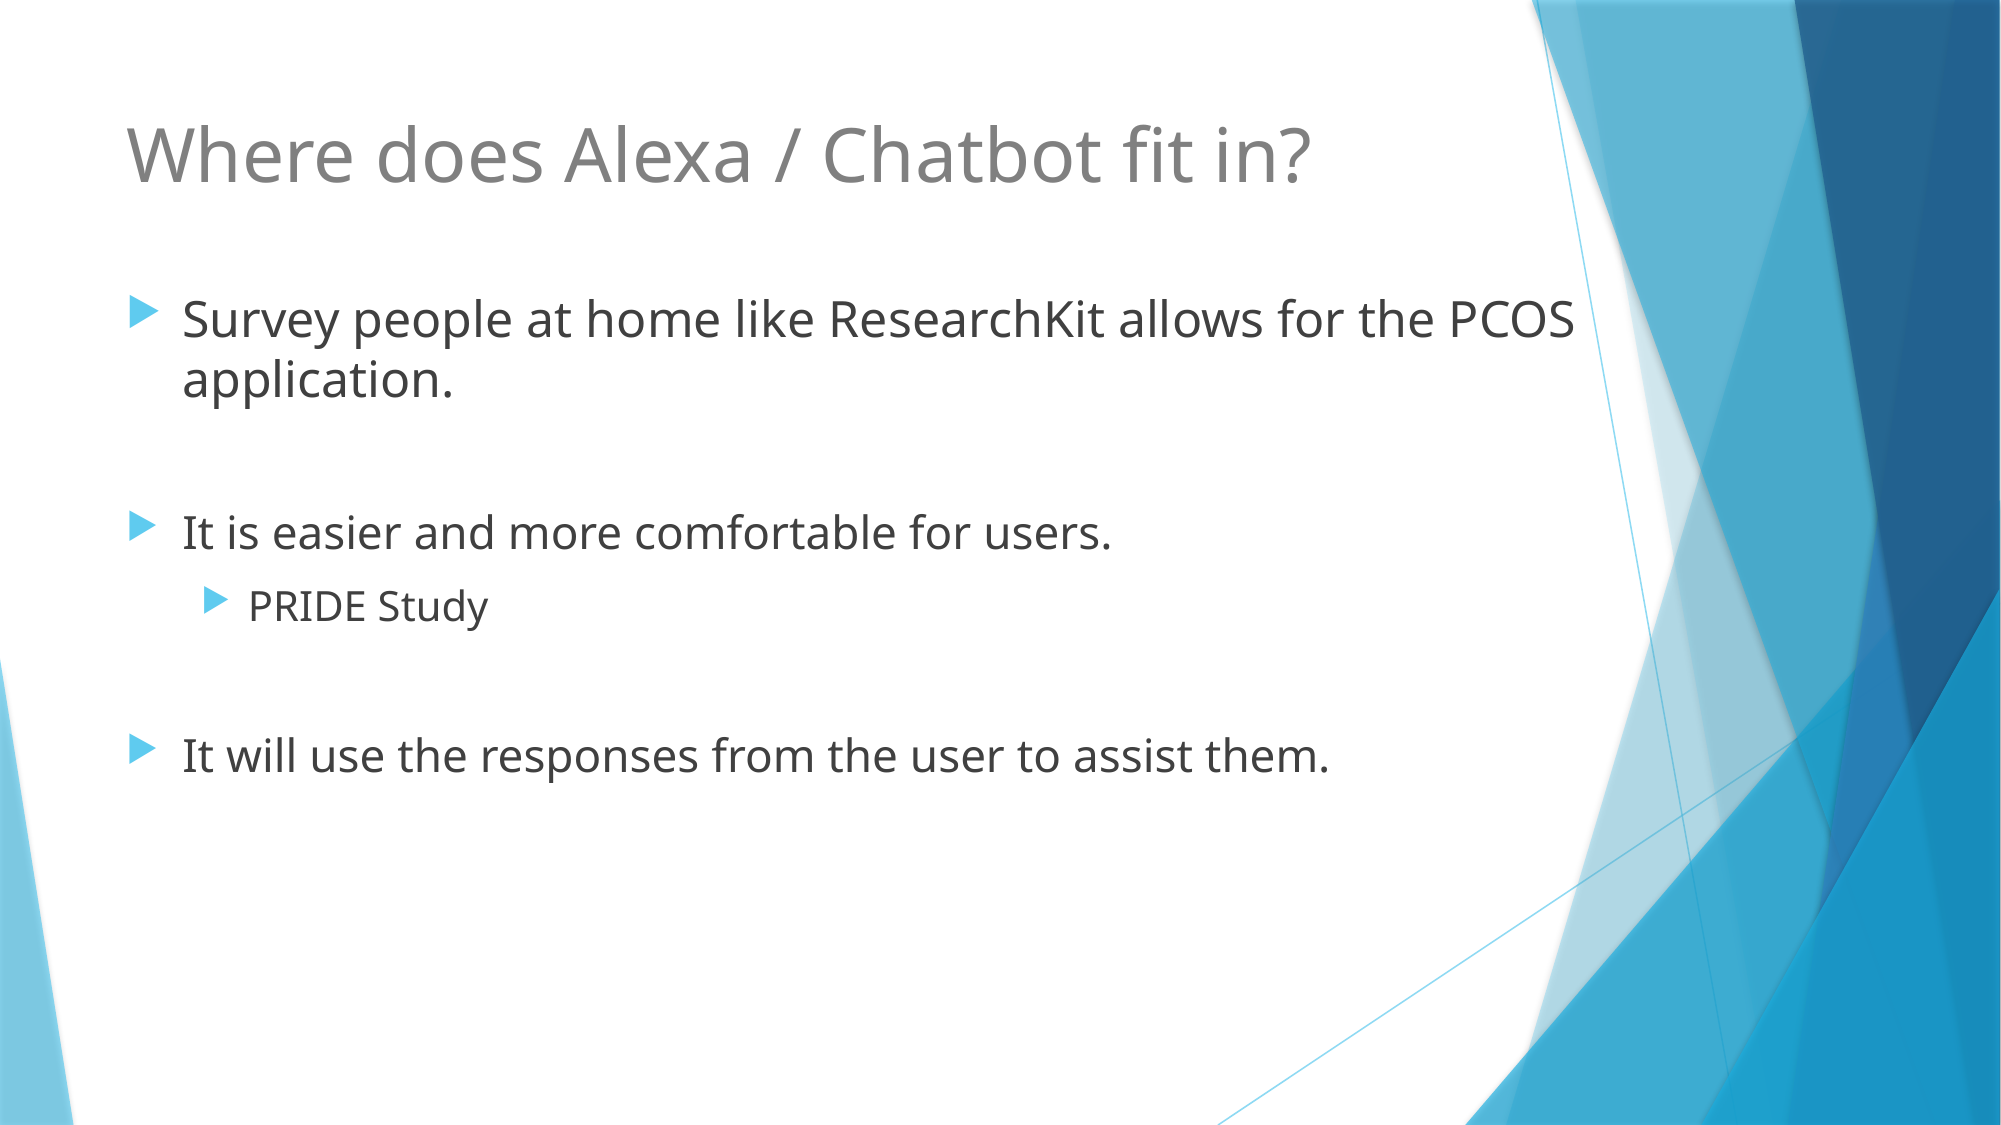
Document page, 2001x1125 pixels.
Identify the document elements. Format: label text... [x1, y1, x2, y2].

title Where does Alexa / Chatbot fit in? [111, 99, 1522, 279]
list Survey people at home like ResearchKit allows for the PCOS application. It is easier and more comfortable for users. PRIDE Study It will use the responses from the user to assist them. [111, 279, 1631, 992]
